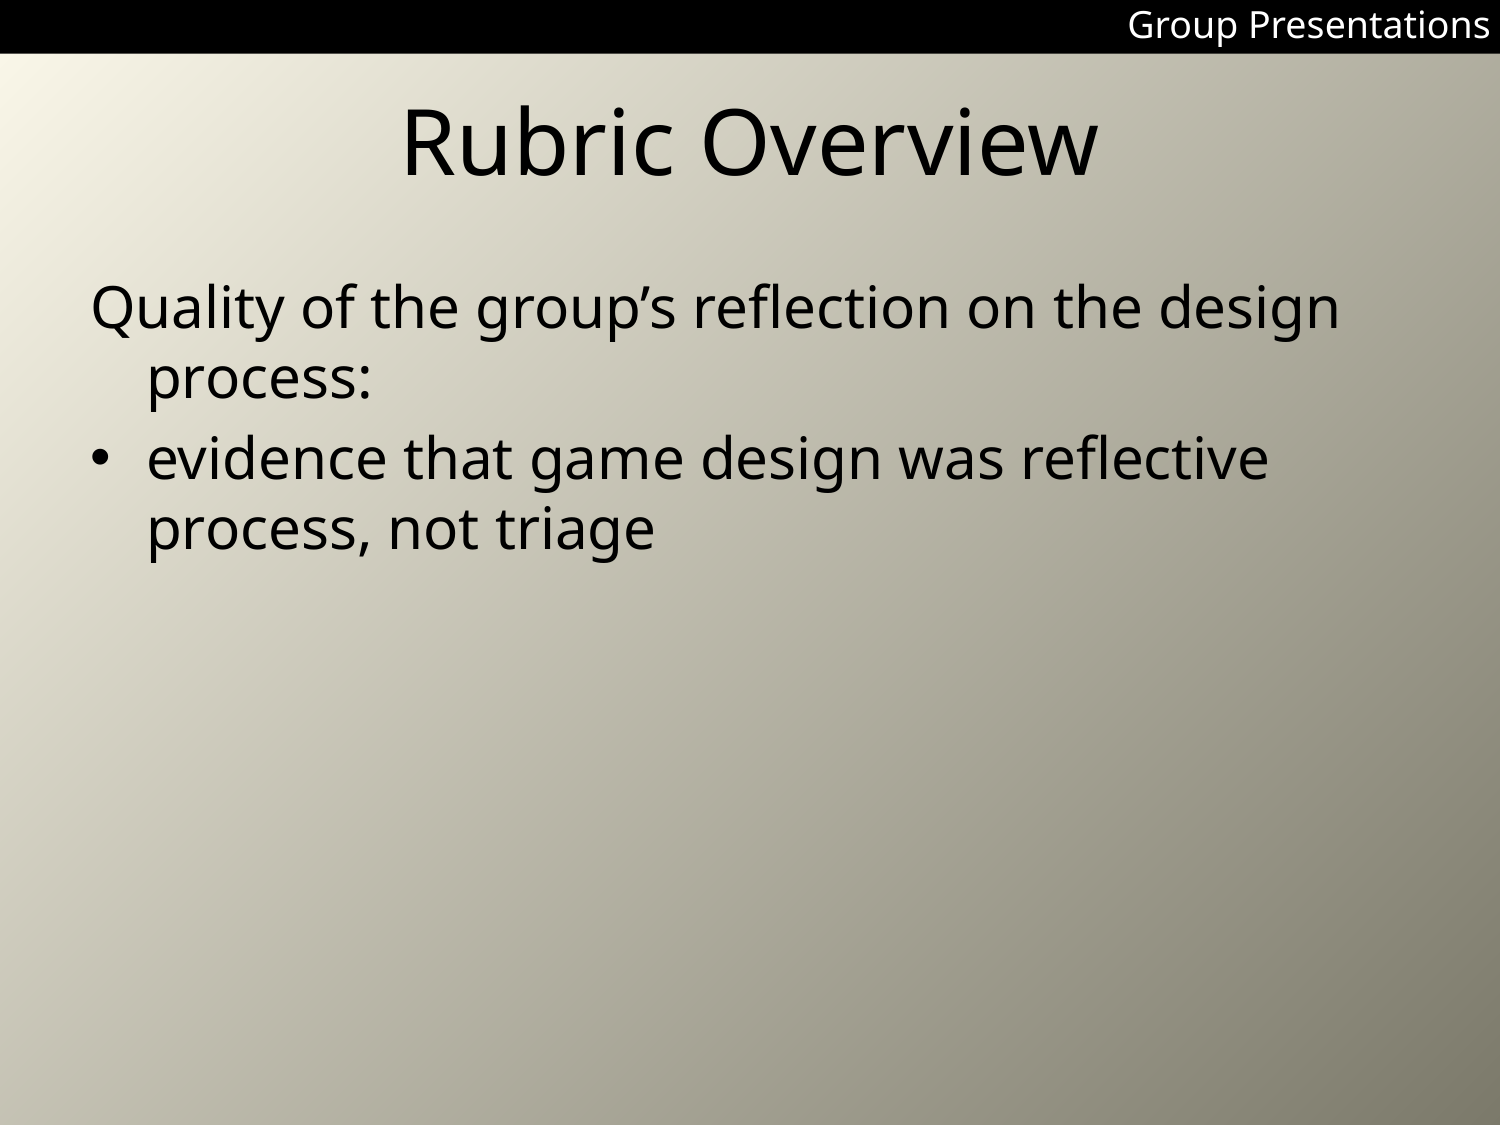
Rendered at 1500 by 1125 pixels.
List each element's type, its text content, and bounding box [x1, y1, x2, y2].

list Quality of the group’s reflection on the design process: evidence that game design was reflective process, not triage [75, 262, 1425, 1005]
title Rubric Overview [75, 54, 1425, 233]
text_box Group Presentations [0, 0, 1500, 54]
